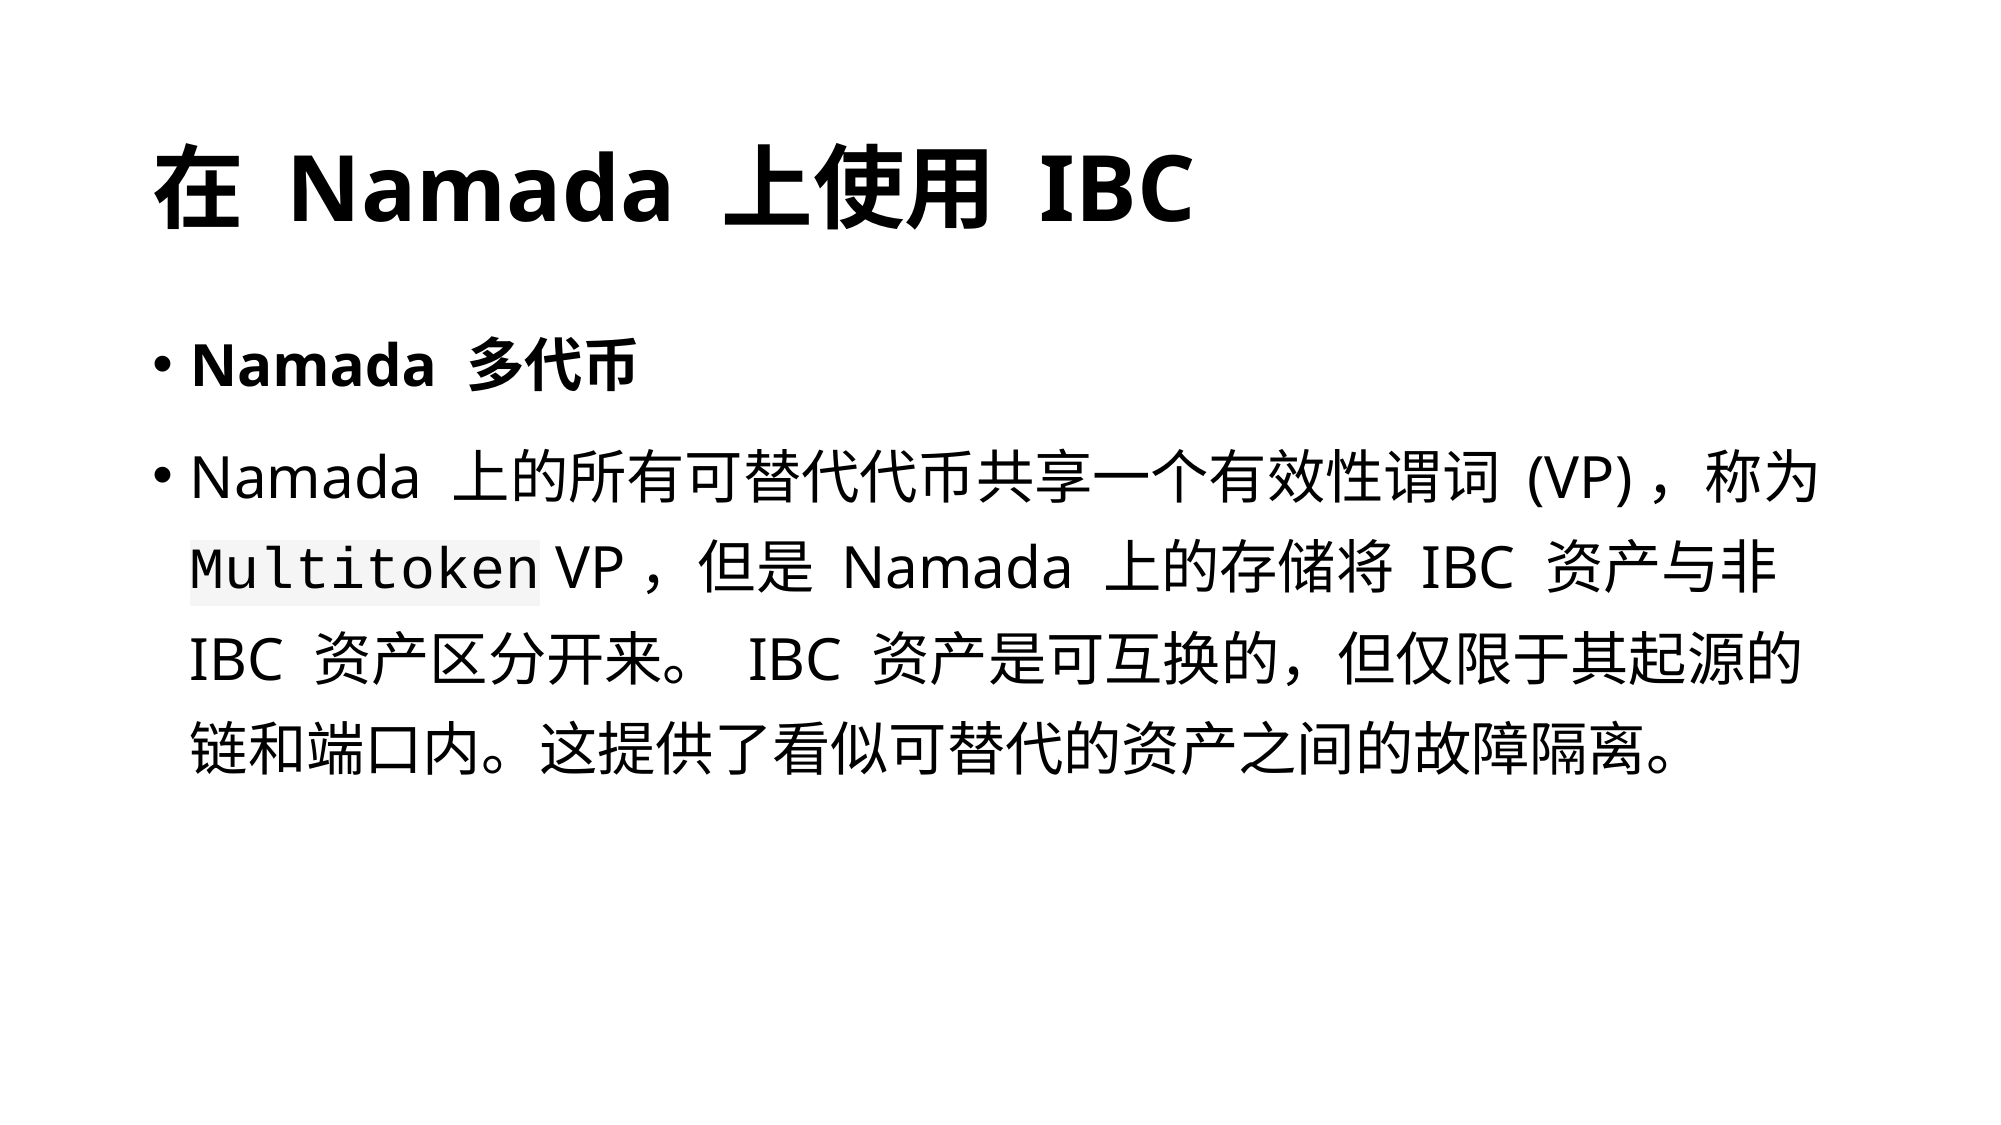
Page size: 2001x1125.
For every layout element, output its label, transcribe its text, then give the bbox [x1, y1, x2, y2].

title 在 Namada 上使用 IBC [137, 59, 1863, 278]
list Namada 多代币 Namada 上的所有可替代代币共享一个有效性谓词 (VP)，称为 Multitoken VP，但是 Namada 上的存储将 IBC 资产与非 IBC 资产区分开来。 IBC 资产是可互换的，但仅限于其起源的链和端口内。这提供了看似可替代的资产之间的故障隔离。 [137, 299, 1863, 1014]
